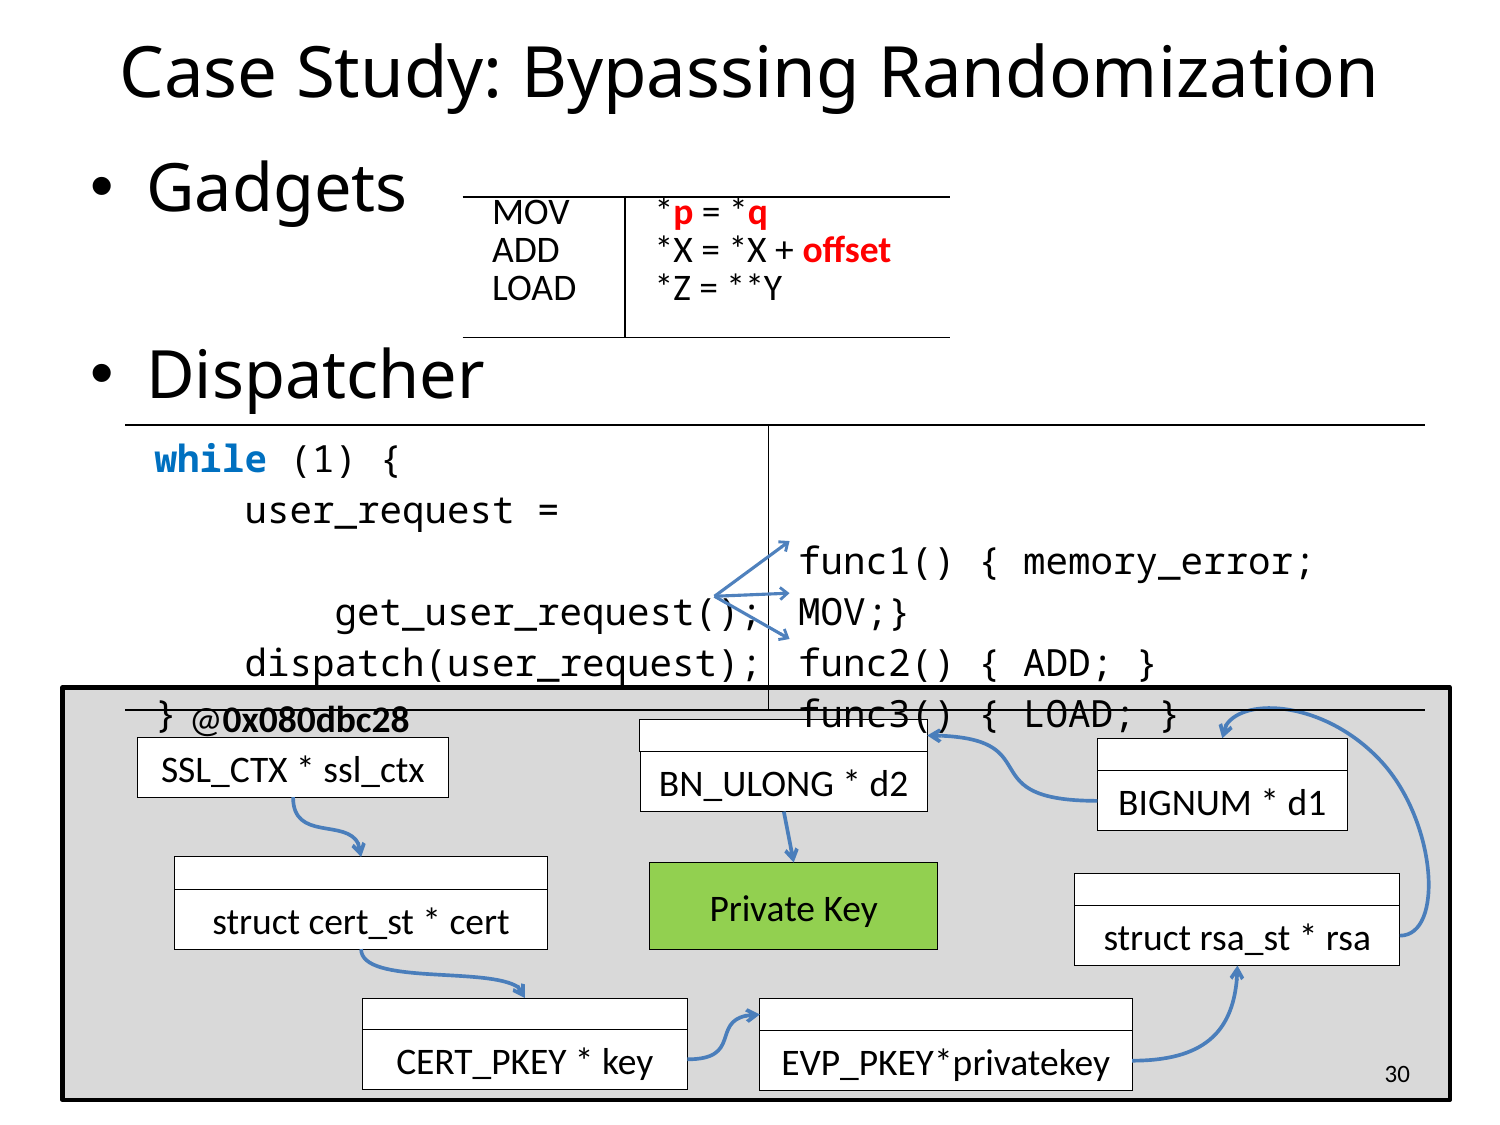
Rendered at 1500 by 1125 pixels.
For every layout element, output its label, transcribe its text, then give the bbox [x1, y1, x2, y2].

table_header while (1) { user_request = get_user_request(); dispatch(user_request); } [125, 426, 768, 685]
table_header MOV ADD LOAD [463, 198, 624, 337]
table_header func1() { memory_error; MOV;} func2() { ADD; } func3() { LOAD; } [769, 426, 1425, 685]
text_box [646, 512, 858, 668]
list Gadgets Dispatcher [75, 137, 1413, 685]
title Case Study: Bypassing Randomization [75, 0, 1425, 150]
table_header *p = *q *X = *X + offset *Z = **Y [626, 198, 950, 337]
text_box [62, 687, 1451, 1101]
